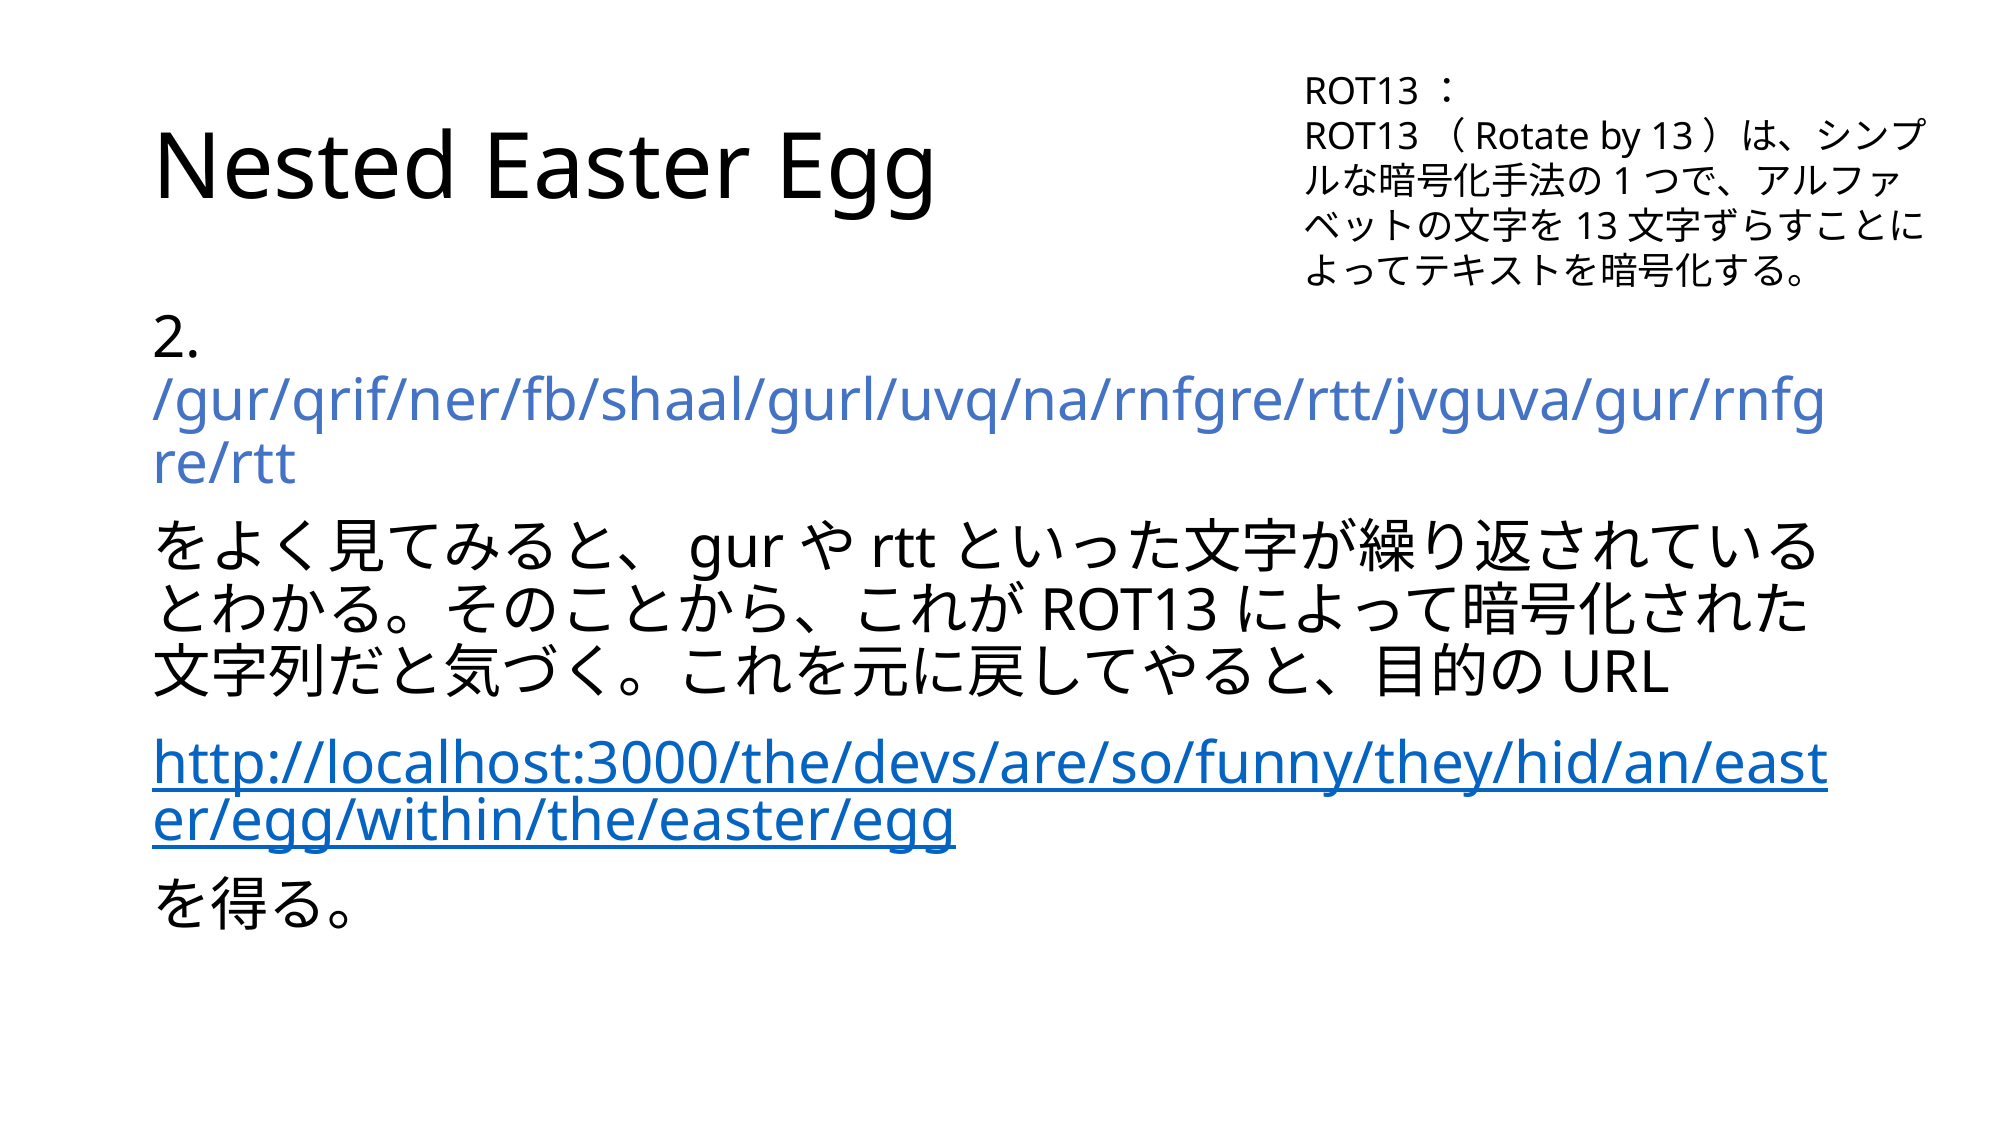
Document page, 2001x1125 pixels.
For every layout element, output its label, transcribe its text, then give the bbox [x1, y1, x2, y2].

text_box ROT13： ROT13（Rotate by 13）は、シンプルな暗号化手法の1つで、アルファベットの文字を13文字ずらすことによってテキストを暗号化する。 [1289, 59, 1972, 300]
list 2. /gur/qrif/ner/fb/shaal/gurl/uvq/na/rnfgre/rtt/jvguva/gur/rnfgre/rtt をよく見てみると、gurやrttといった文字が繰り返されているとわかる。そのことから、これがROT13によって暗号化された文字列だと気づく。これを元に戻してやると、目的のURL http://localhost:3000/the/devs/are/so/funny/they/hid/an/easter/egg/within/the/easter/egg を得る。 [137, 299, 1863, 1014]
title Nested Easter Egg [137, 59, 1289, 278]
